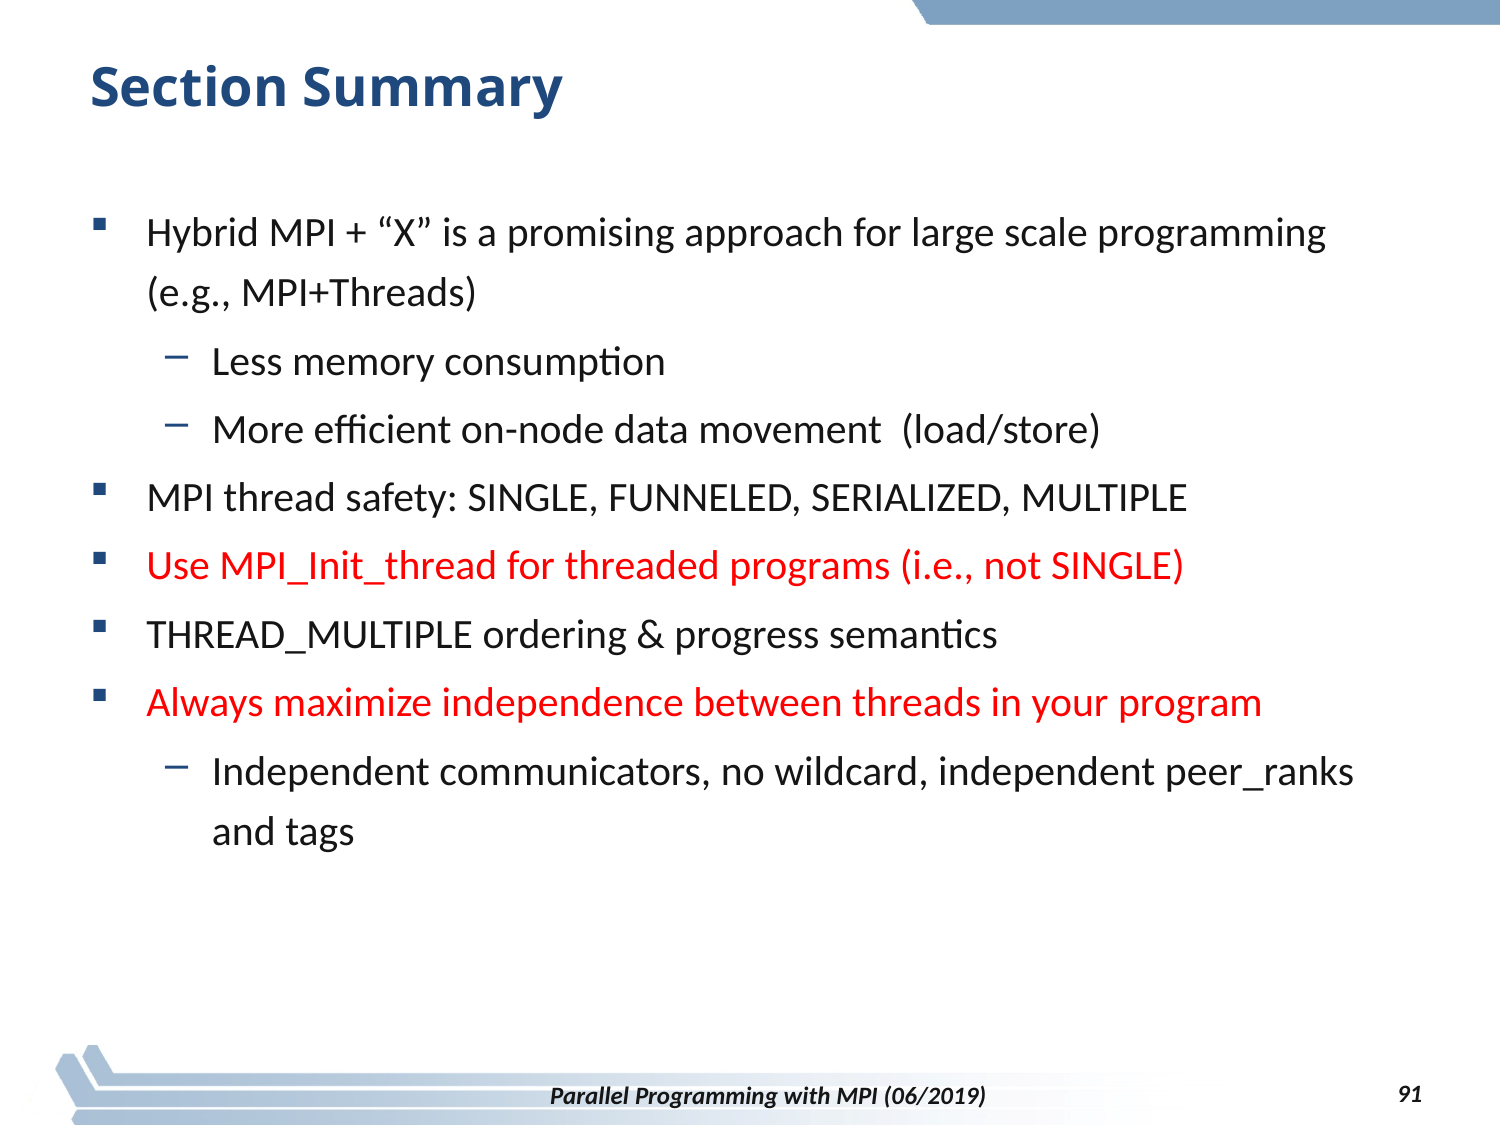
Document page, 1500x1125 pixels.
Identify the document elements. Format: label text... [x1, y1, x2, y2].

picture [0, 0, 1500, 26]
footer Parallel Programming with MPI (06/2019) [324, 1074, 1213, 1116]
slide_number 91 [1275, 1072, 1438, 1113]
title Section Summary [74, 44, 1426, 176]
list Hybrid MPI + “X” is a promising approach for large scale programming (e.g., MPI+Threads) Less memory consumption More efficient on-node data movement (load/store) MPI thread safety: SINGLE, FUNNELED, SERIALIZED, MULTIPLE Use MPI_Init_thread for threaded programs (i.e., not SINGLE) THREAD_MULTIPLE ordering & progress semantics Always maximize independence between threads in your program Independent communicators, no wildcard, independent peer_ranks and tags [74, 187, 1426, 1038]
picture [0, 1037, 1500, 1125]
